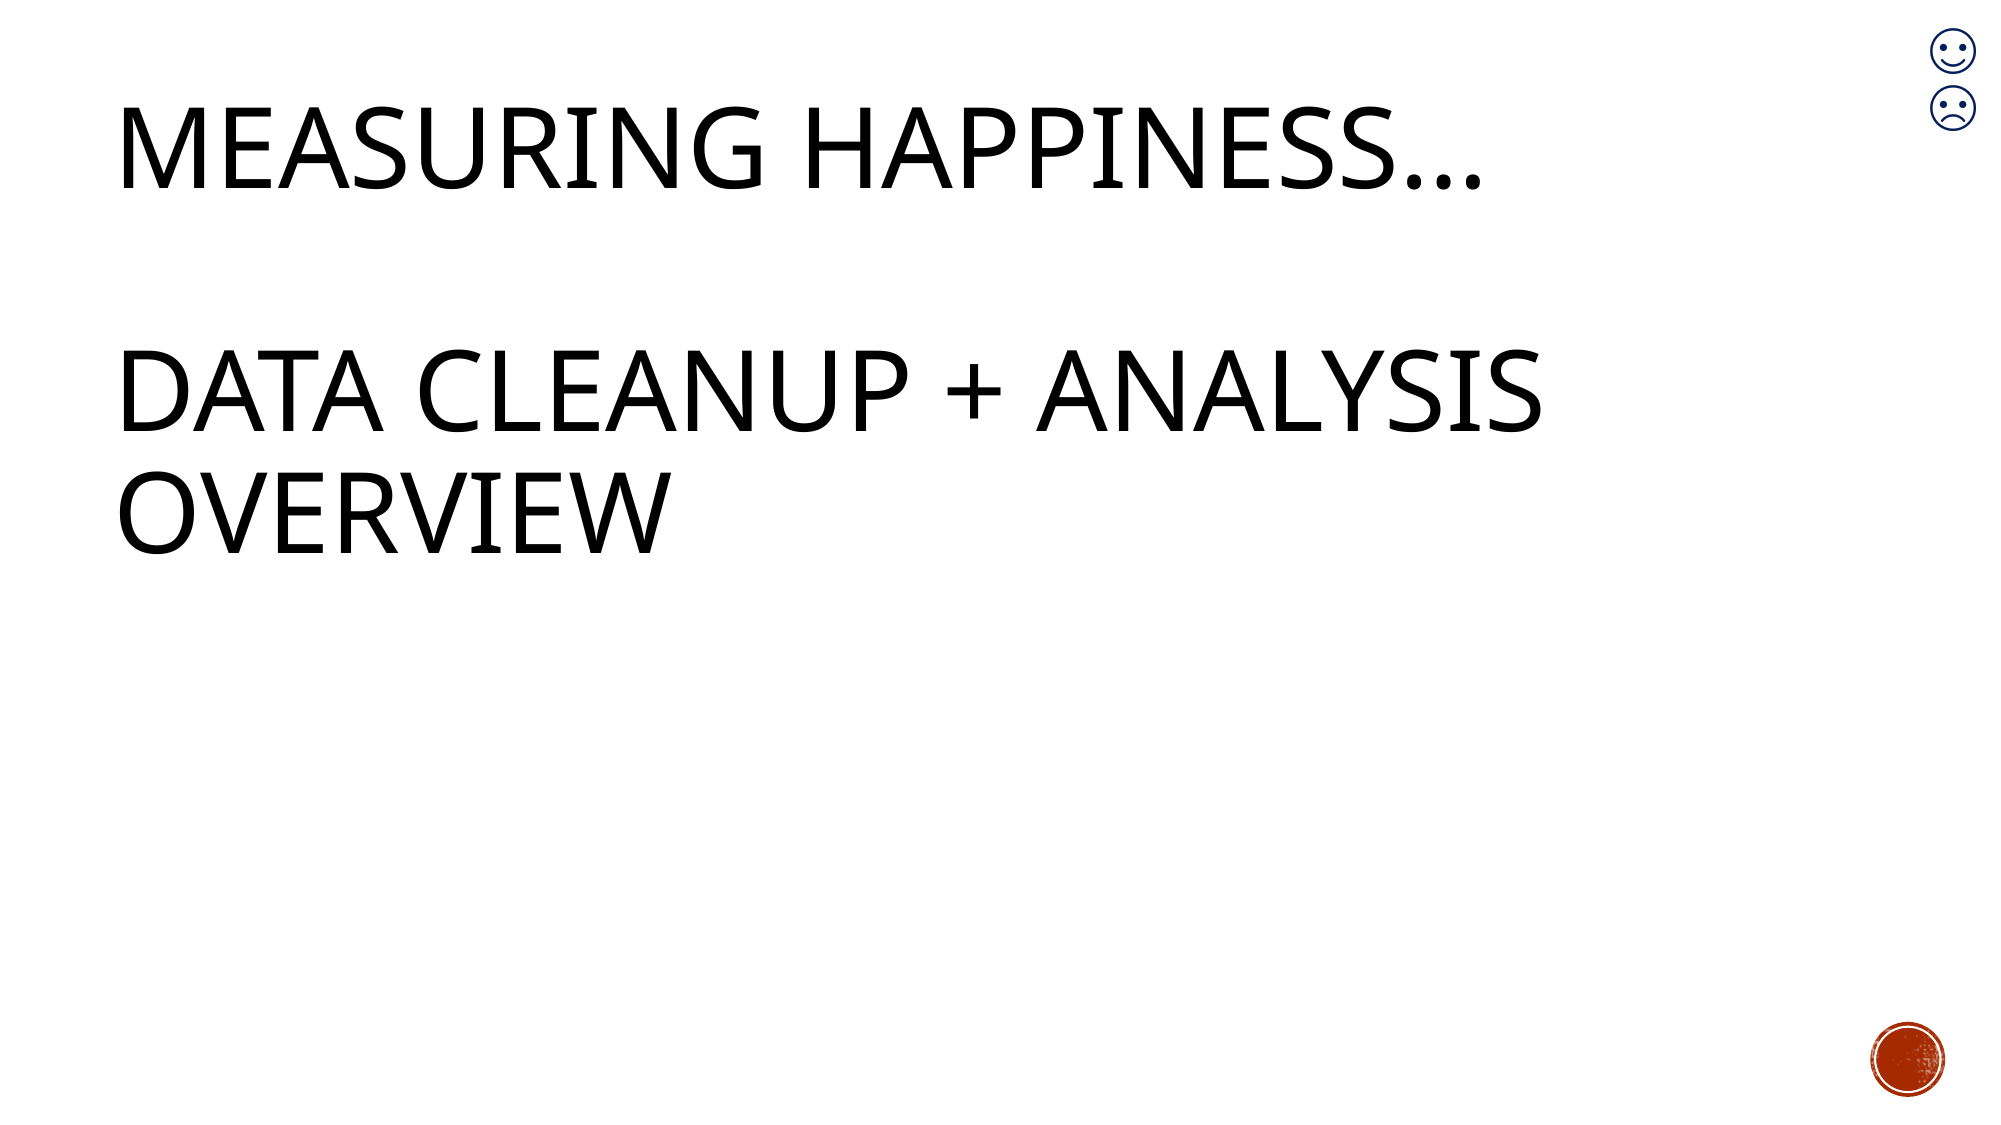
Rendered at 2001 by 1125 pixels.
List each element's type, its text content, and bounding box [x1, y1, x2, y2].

picture [1924, 22, 1982, 137]
title Measuring happiness… Data cleanup + Analysis overview [98, 79, 1826, 725]
